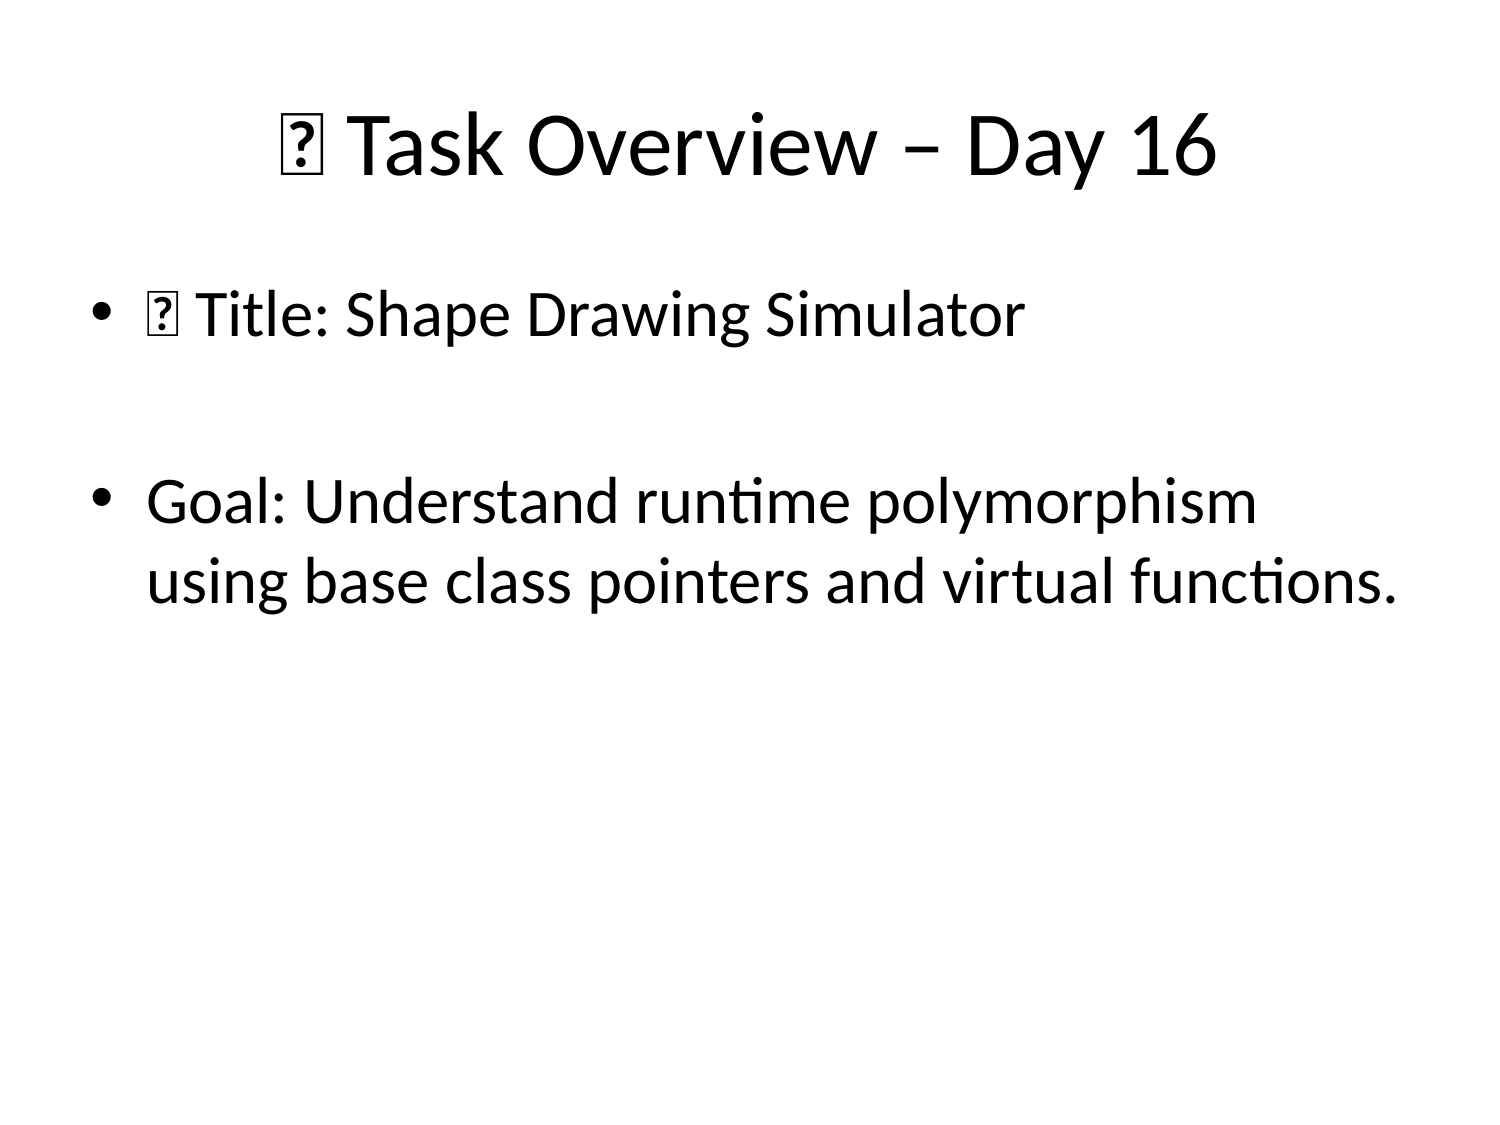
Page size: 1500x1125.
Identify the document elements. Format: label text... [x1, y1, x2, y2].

title 📘 Task Overview – Day 16 [75, 45, 1425, 233]
list 🎯 Title: Shape Drawing Simulator Goal: Understand runtime polymorphism using base class pointers and virtual functions. [75, 262, 1425, 1005]
